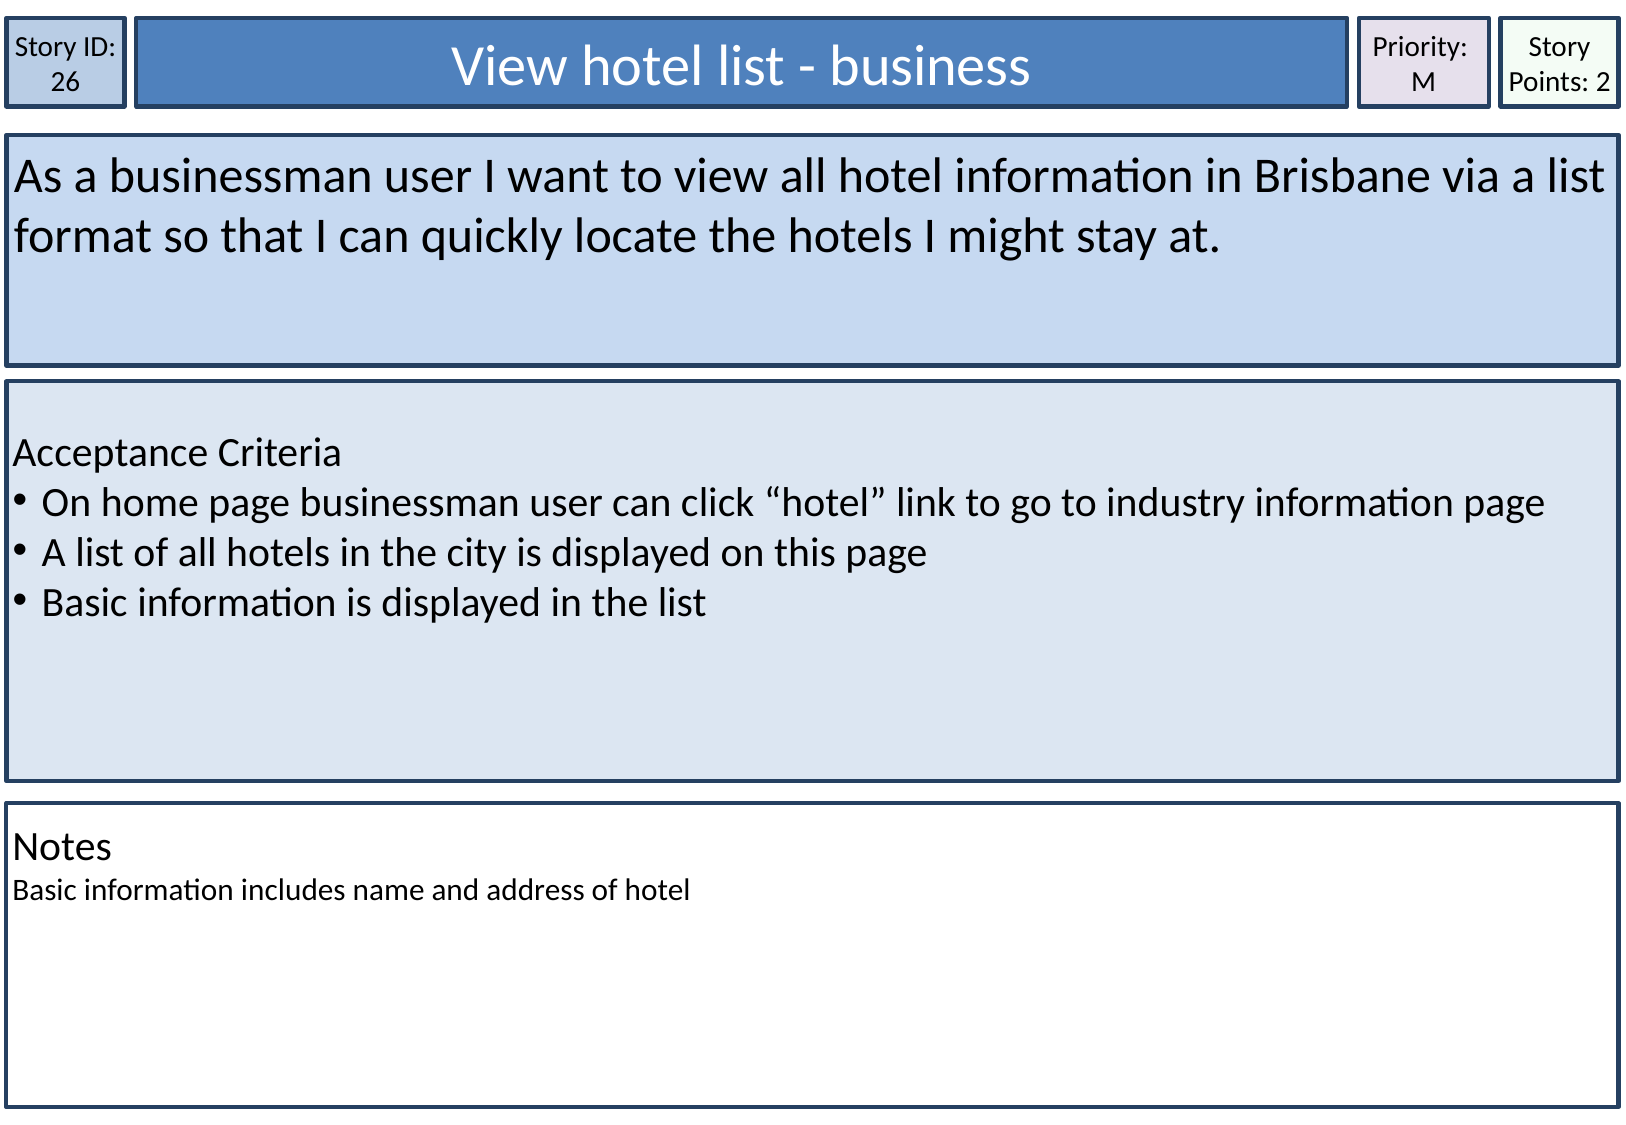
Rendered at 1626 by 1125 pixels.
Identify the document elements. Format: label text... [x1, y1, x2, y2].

text_box Story ID: 26 [6, 27, 125, 97]
text_box Acceptance Criteria On home page businessman user can click “hotel” link to go to industry information page A list of all hotels in the city is displayed on this page Basic information is displayed in the list [6, 418, 1619, 795]
text_box View hotel list - business [136, 19, 1347, 105]
text_box Priority: M [1362, 27, 1485, 97]
text_box [6, 803, 1619, 812]
text_box As a businessman user I want to view all hotel information in Brisbane via a list format so that I can quickly locate the hotels I might stay at. [6, 134, 1624, 343]
text_box Notes Basic information includes name and address of hotel [6, 812, 1619, 1125]
text_box [6, 381, 1619, 418]
text_box [6, 17, 125, 27]
text_box Story Points: 2 [1500, 9, 1619, 115]
text_box [1358, 17, 1489, 107]
text_box [6, 343, 1619, 366]
text_box [6, 97, 125, 107]
